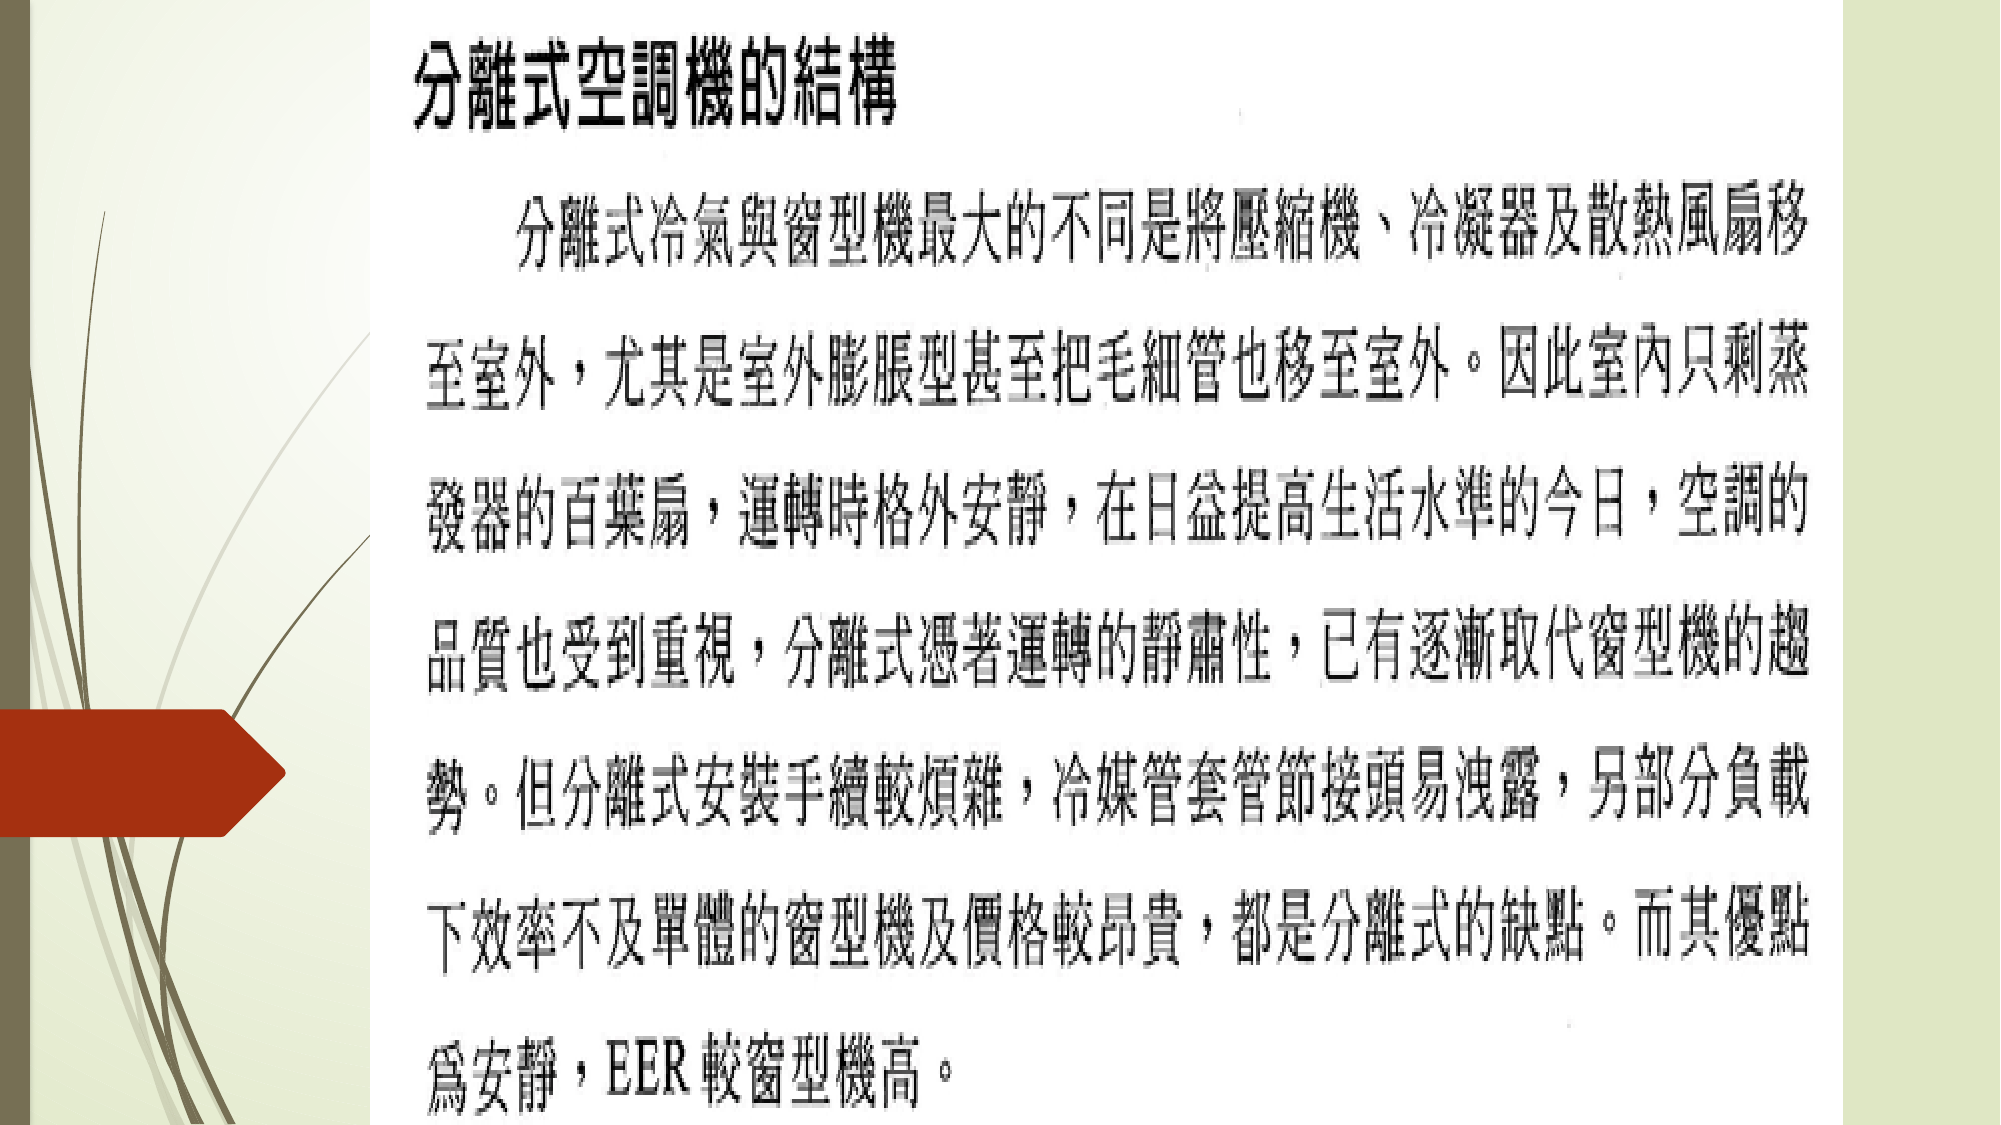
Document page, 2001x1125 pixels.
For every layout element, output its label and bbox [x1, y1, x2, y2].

picture [370, 0, 1843, 1125]
